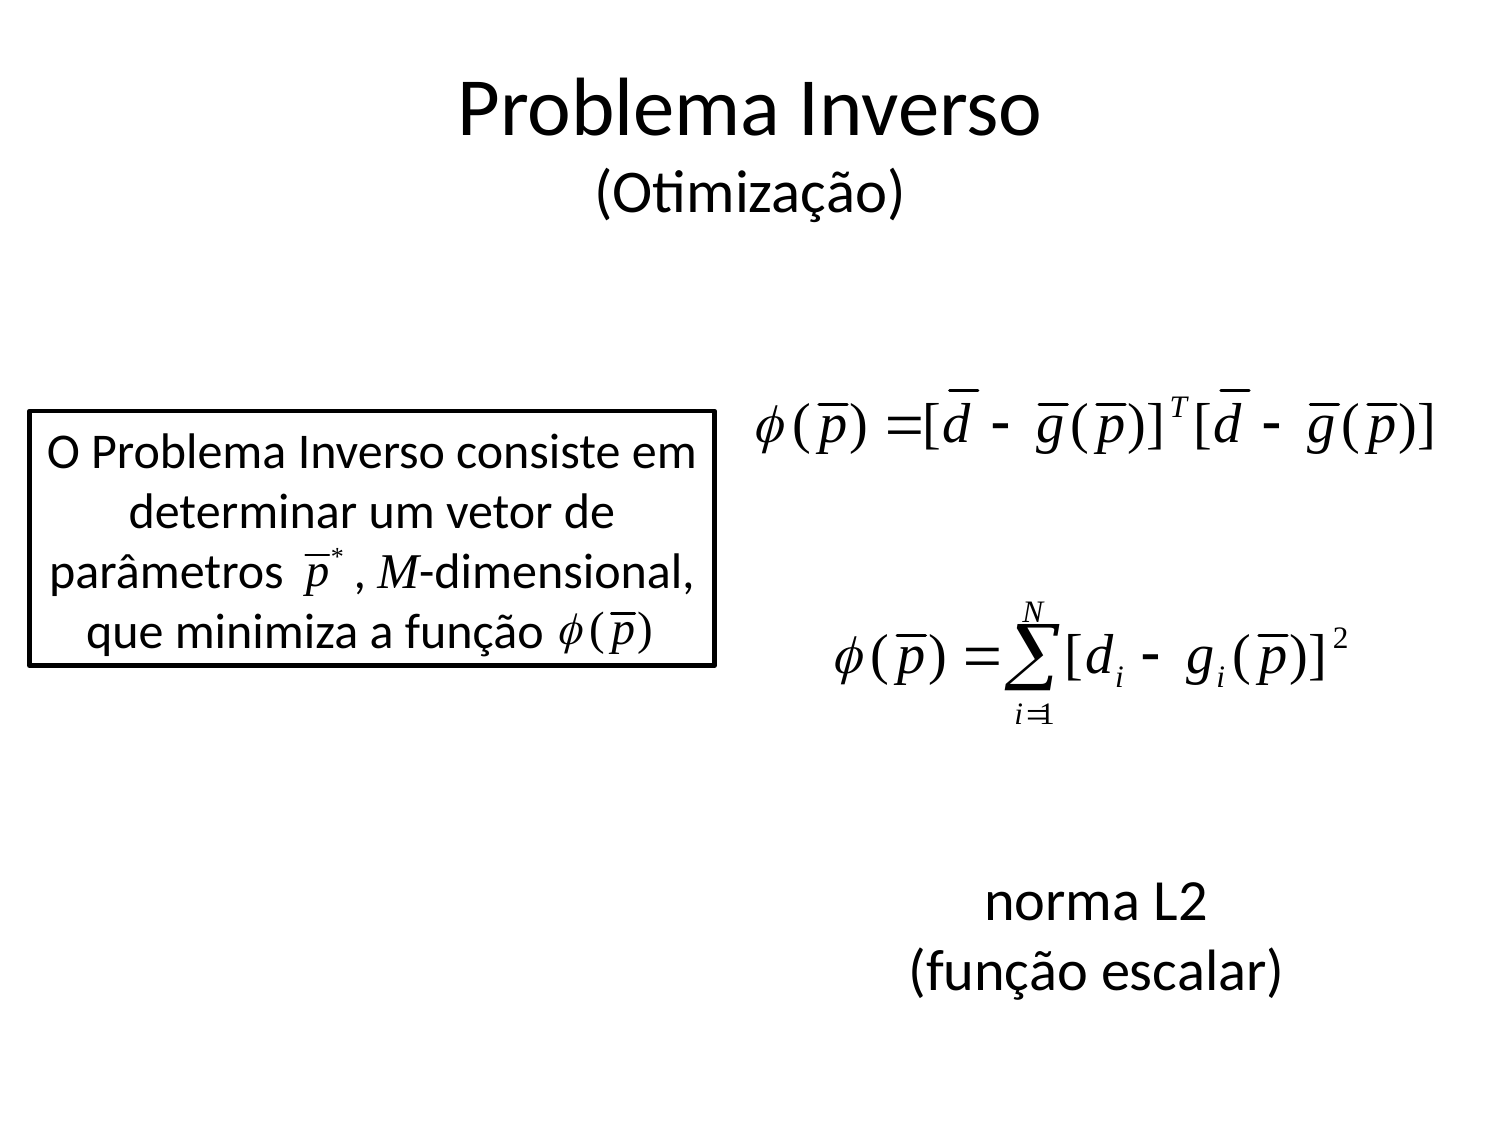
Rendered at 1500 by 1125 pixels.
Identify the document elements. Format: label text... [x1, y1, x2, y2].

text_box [823, 585, 1369, 743]
title Problema Inverso (Otimização) [75, 45, 1425, 233]
text_box norma L2 (função escalar) [824, 854, 1368, 1010]
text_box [29, 410, 715, 672]
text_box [745, 373, 1448, 474]
